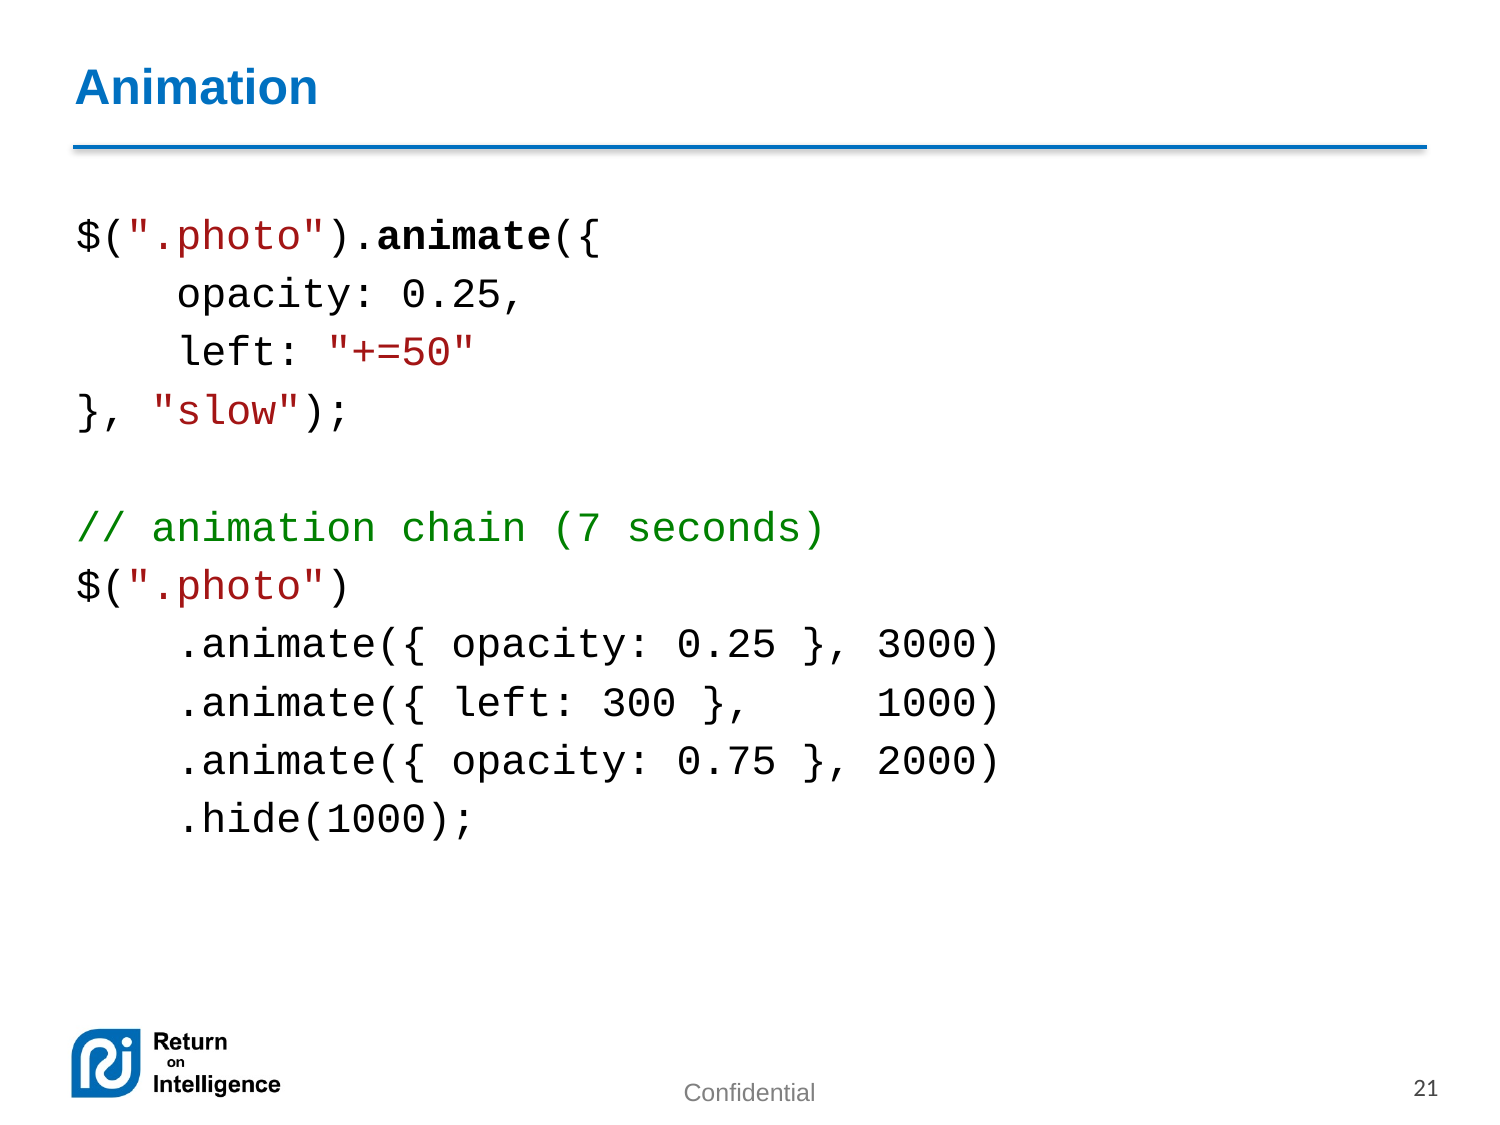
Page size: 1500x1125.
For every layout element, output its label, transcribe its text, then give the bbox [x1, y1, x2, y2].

list $(".photo").animate({ opacity: 0.25, left: "+=50" }, "slow"); // animation chain (7 seconds) $(".photo") .animate({ opacity: 0.25 }, 3000) .animate({ left: 300 }, 1000) .animate({ opacity: 0.75 }, 2000) .hide(1000); [61, 199, 1454, 988]
picture [67, 1022, 289, 1098]
title Animation [59, 2, 1454, 166]
